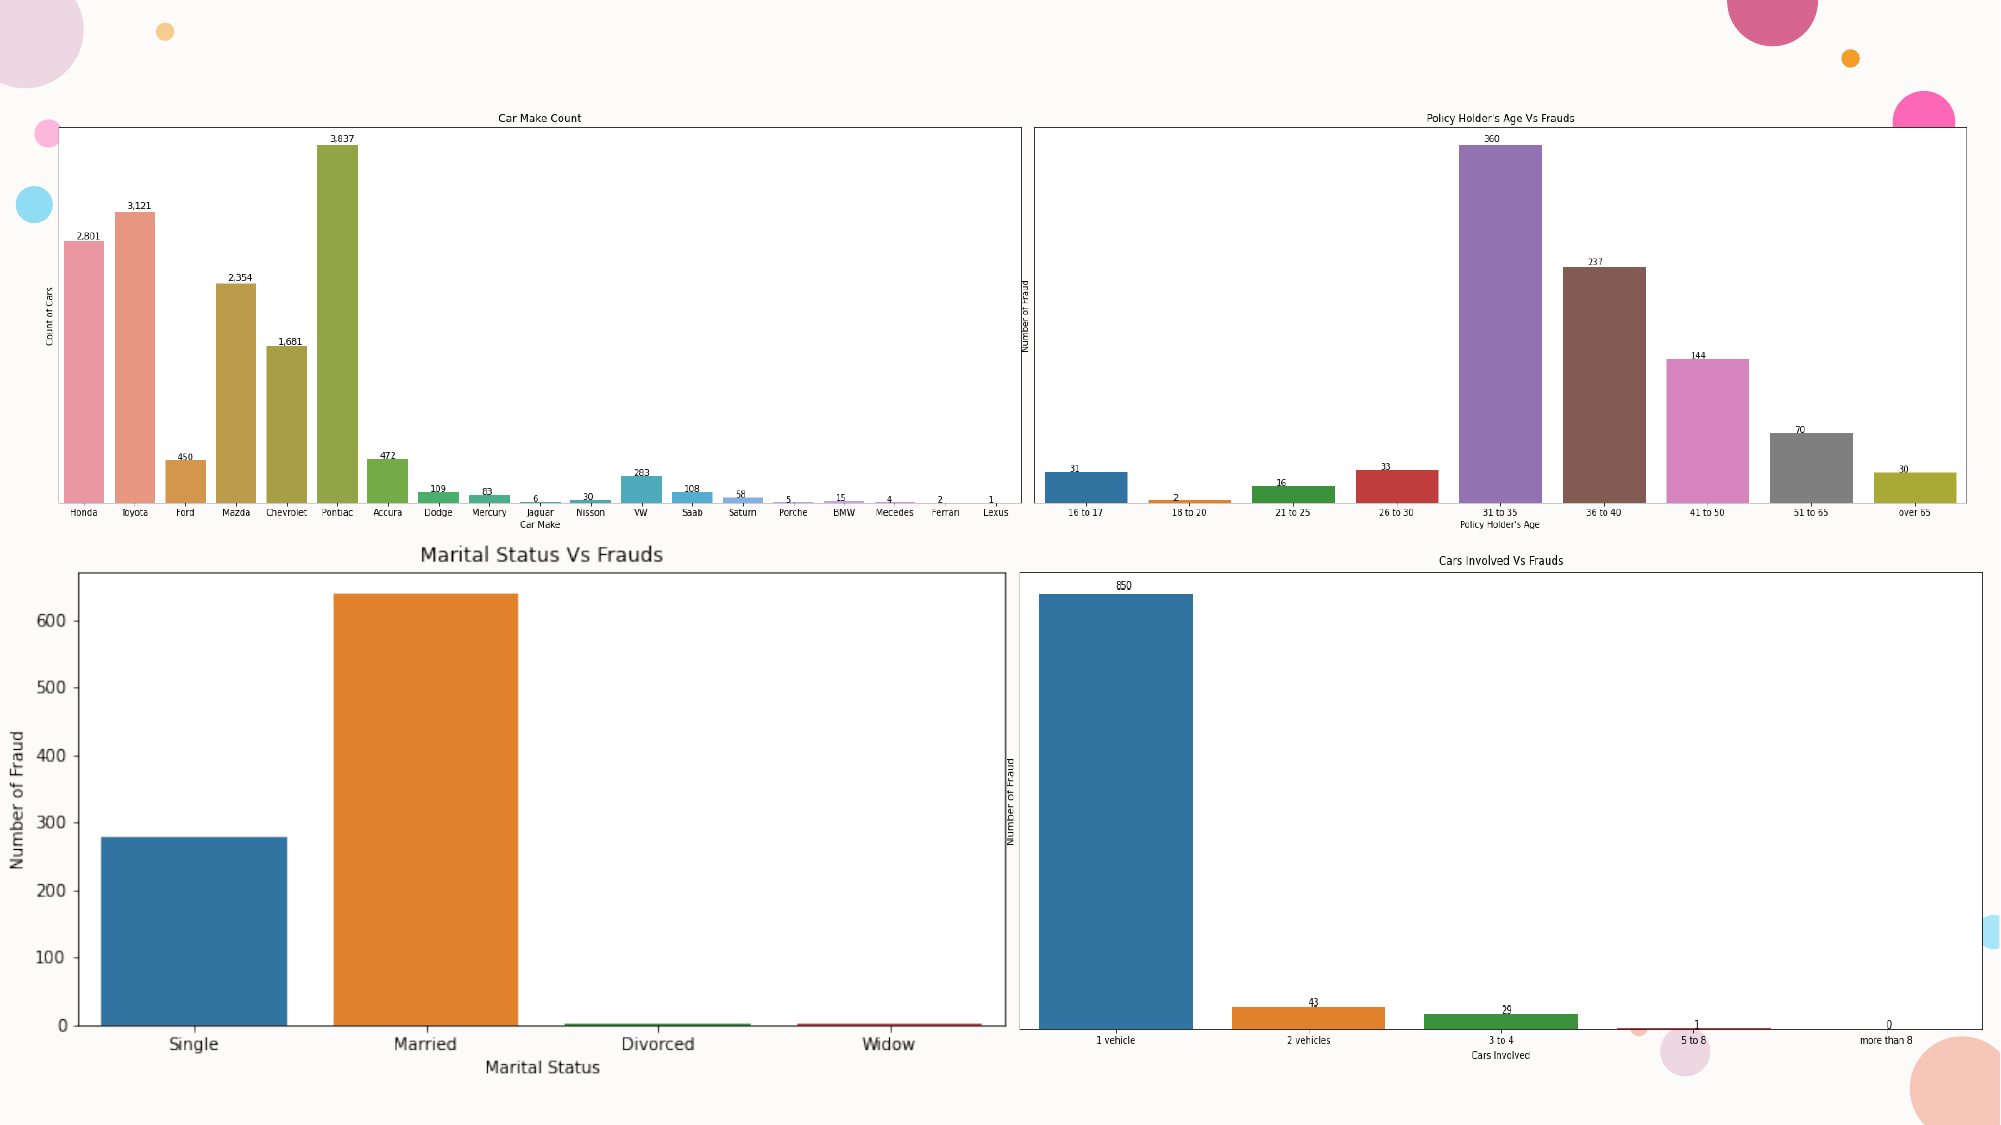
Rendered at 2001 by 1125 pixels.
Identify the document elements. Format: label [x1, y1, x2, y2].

picture [1027, 107, 1972, 535]
picture [0, 534, 1988, 1089]
list [40, 107, 1027, 535]
